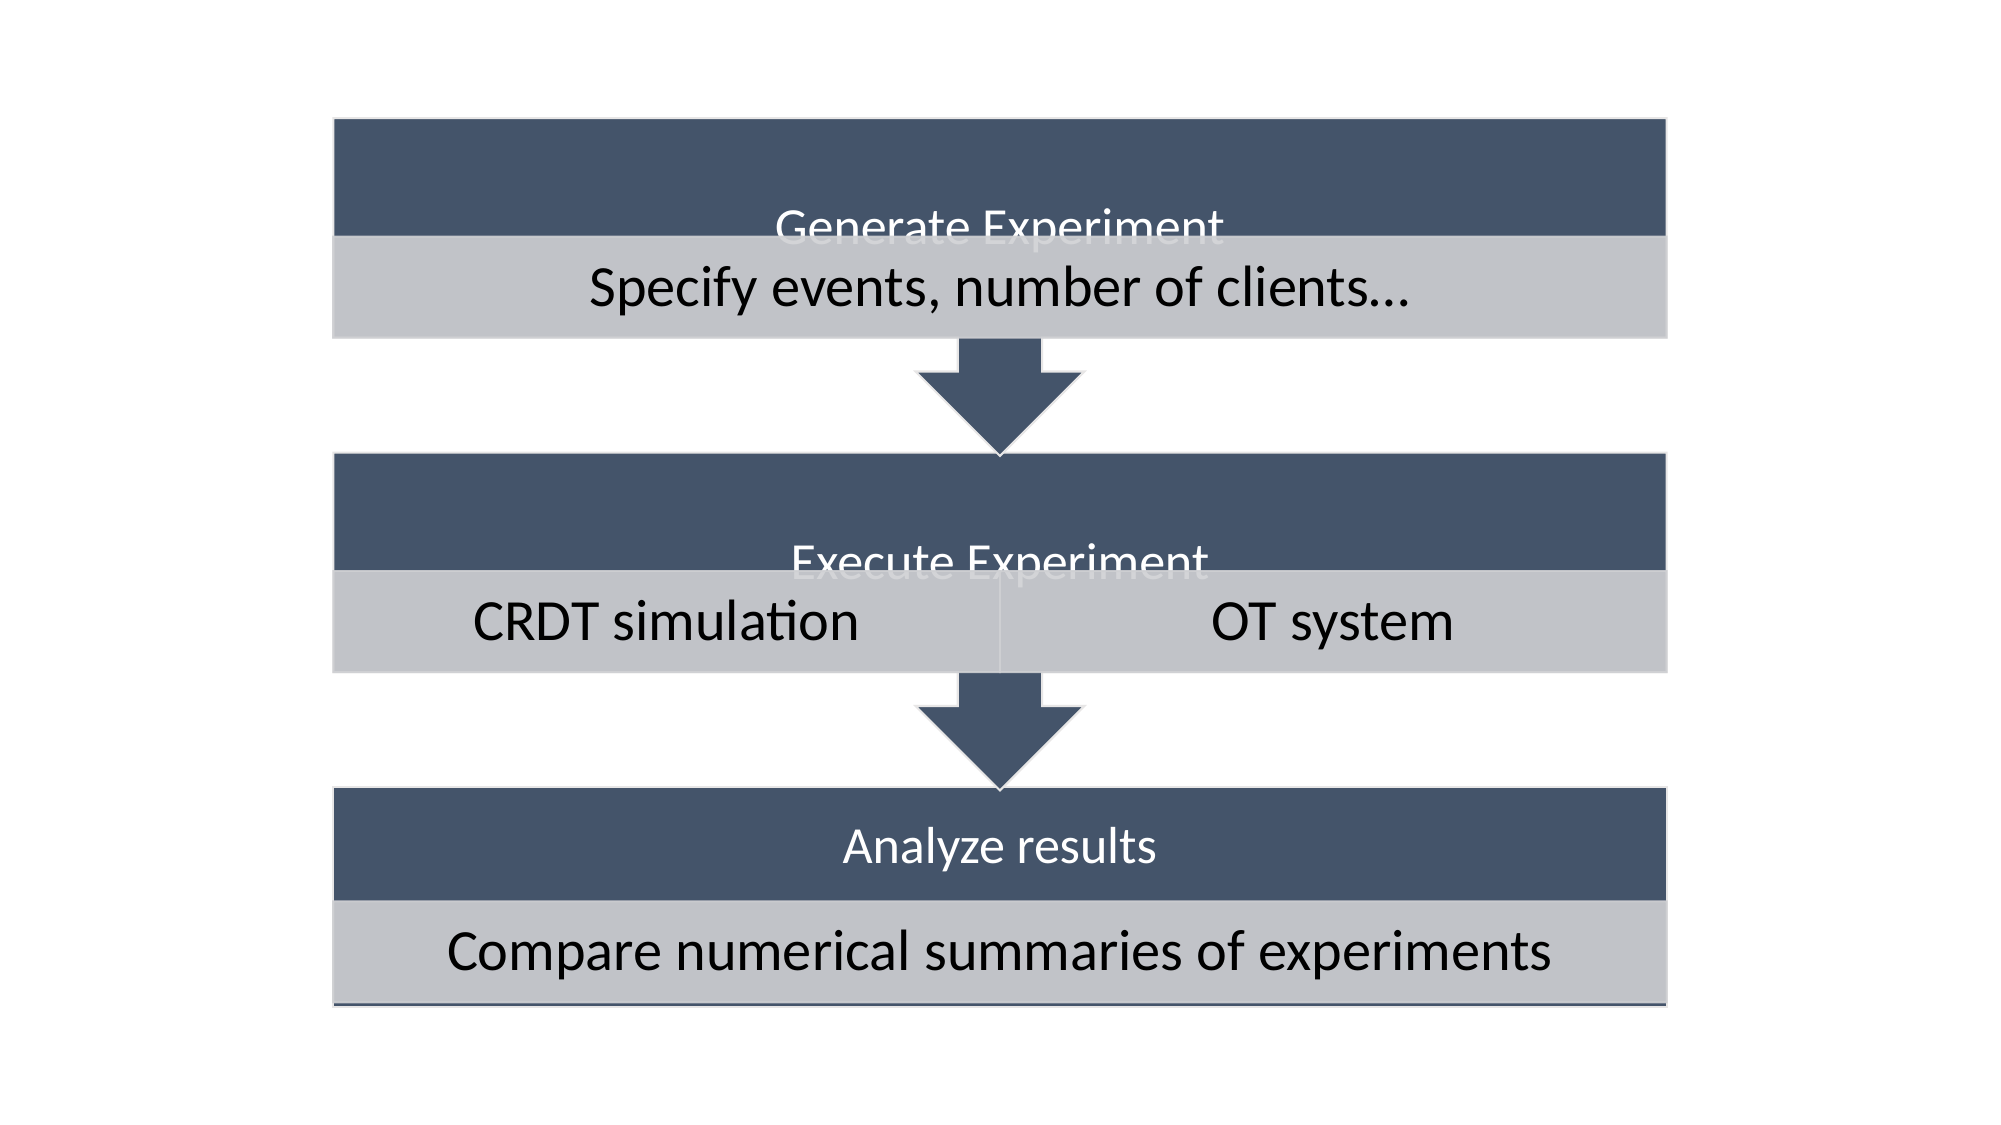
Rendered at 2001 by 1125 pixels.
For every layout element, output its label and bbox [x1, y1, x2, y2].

text_box [333, 117, 1667, 1007]
